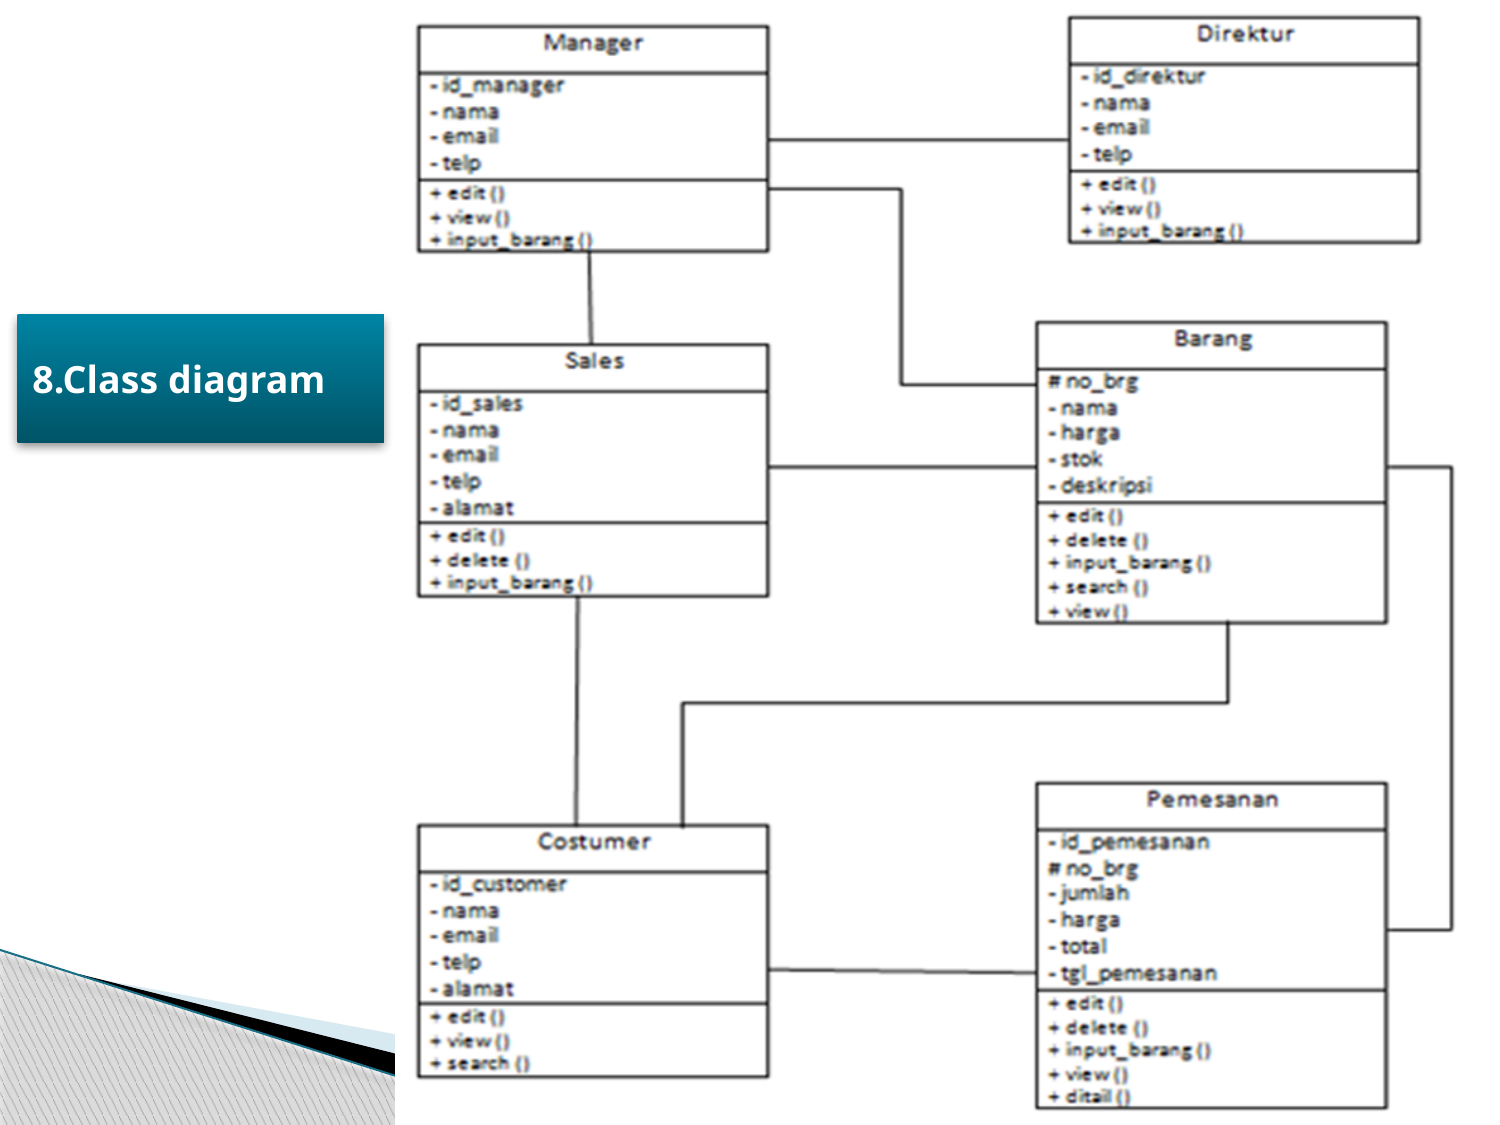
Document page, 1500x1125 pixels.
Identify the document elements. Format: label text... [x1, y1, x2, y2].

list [395, 0, 1496, 1125]
title 8.Class diagram [17, 314, 384, 443]
